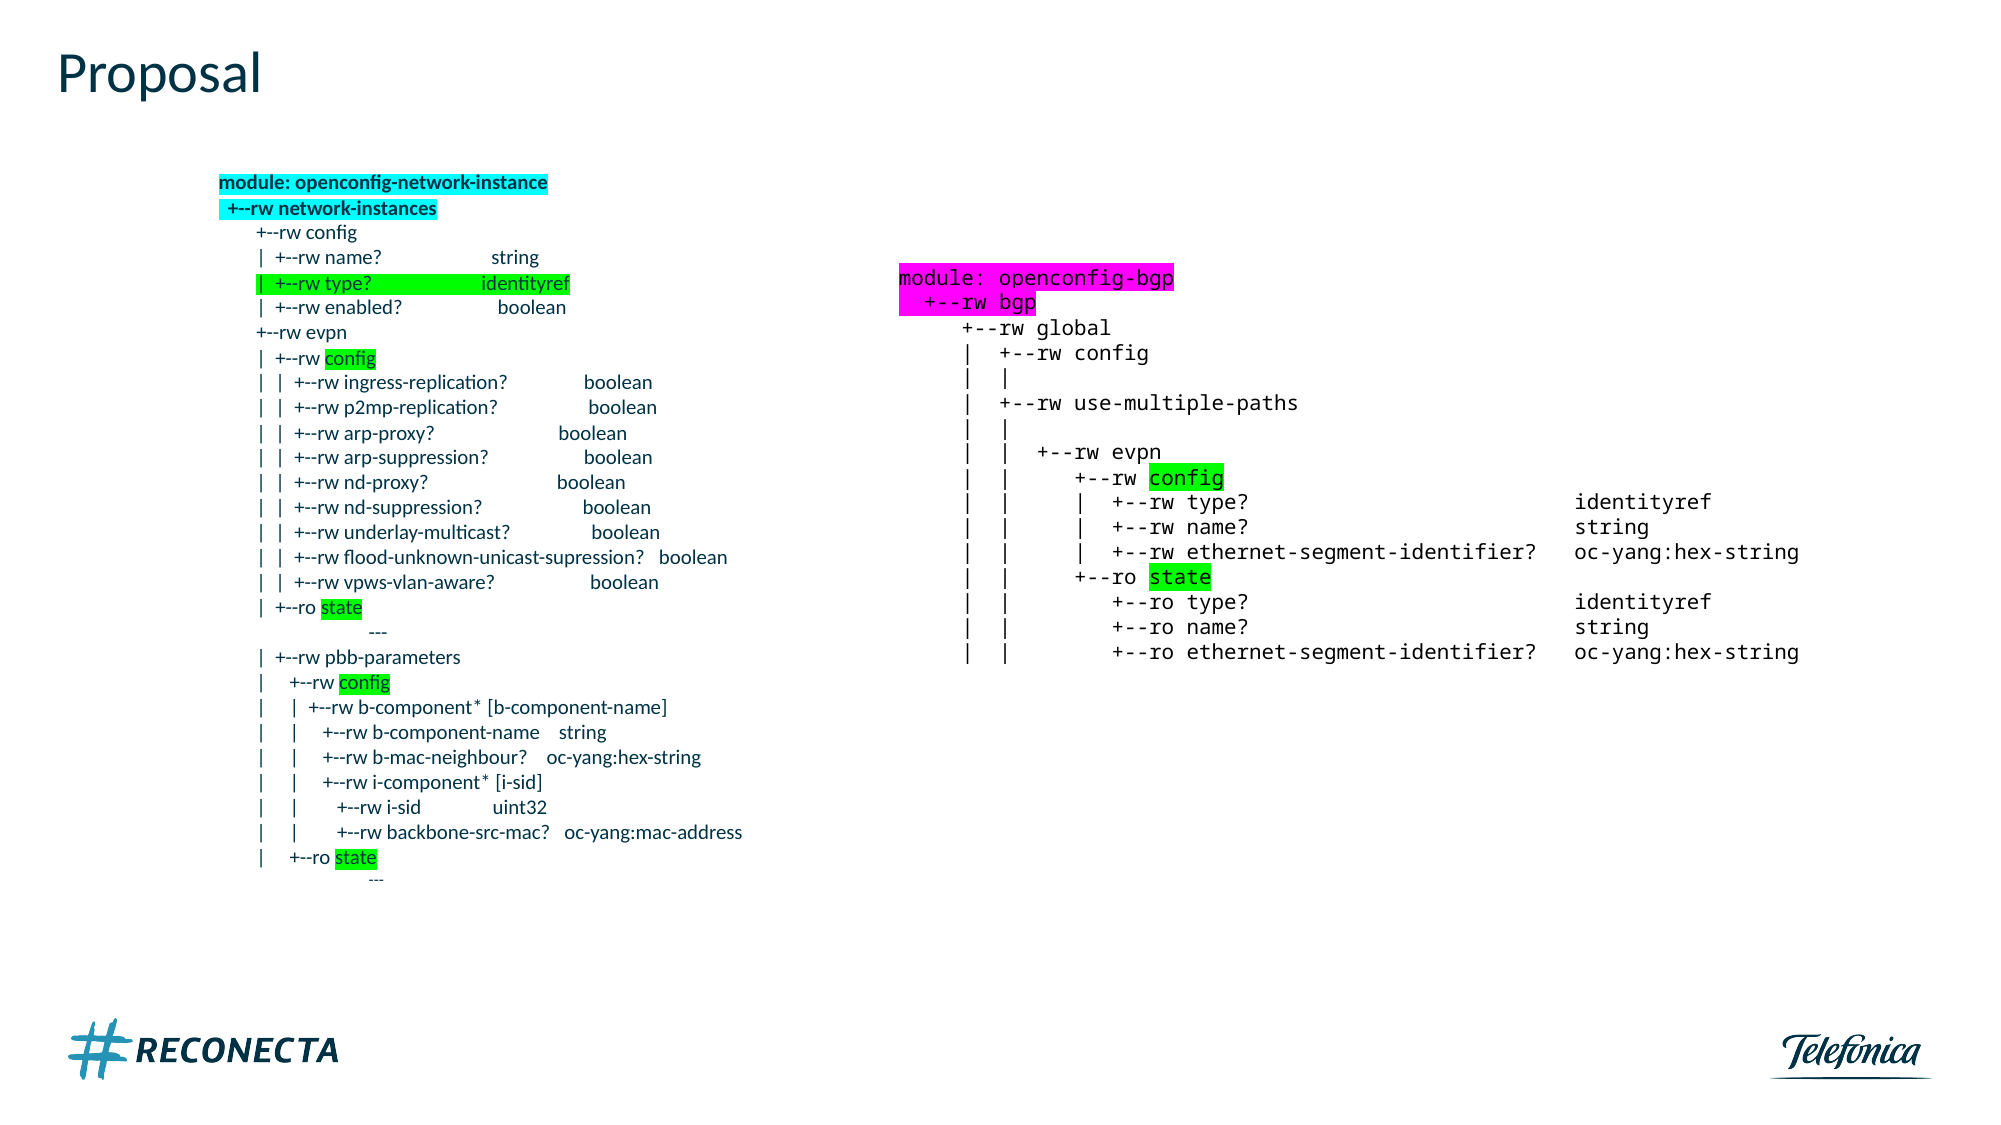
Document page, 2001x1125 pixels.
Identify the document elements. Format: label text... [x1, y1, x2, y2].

text_box Proposal [42, 26, 278, 112]
picture [68, 1018, 341, 1080]
picture [1770, 1034, 1940, 1089]
text_box module: openconfig-bgp +--rw bgp +--rw global | +--rw config | | | +--rw use-multiple-paths | | | | +--rw evpn | | +--rw config | | | +--rw type? identityref | | | +--rw name? string | | | +--rw ethernet-segment-identifier? oc-yang:hex-string | | +--ro state | | +--ro type? identityref | | +--ro name? string | | +--ro ethernet-segment-identifier? oc-yang:hex-string [884, 256, 1880, 672]
text_box module: openconfig-network-instance +--rw network-instances +--rw config | +--rw name? string | +--rw type? identityref | +--rw enabled? boolean +--rw evpn | +--rw config | | +--rw ingress-replication? boolean | | +--rw p2mp-replication? boolean | | +--rw arp-proxy? boolean | | +--rw arp-suppression? boolean | | +--rw nd-proxy? boolean | | +--rw nd-suppression? boolean | | +--rw underlay-multicast? boolean | | +--rw flood-unknown-unicast-supression? boolean | | +--rw vpws-vlan-aware? boolean | +--ro state --- | +--rw pbb-parameters | +--rw config | | +--rw b-component* [b-component-name] | | +--rw b-component-name string | | +--rw b-mac-neighbour? oc-yang:hex-string | | +--rw i-component* [i-sid] | | +--rw i-sid uint32 | | +--rw backbone-src-mac? oc-yang:mac-address | +--ro state --- [203, 161, 905, 914]
